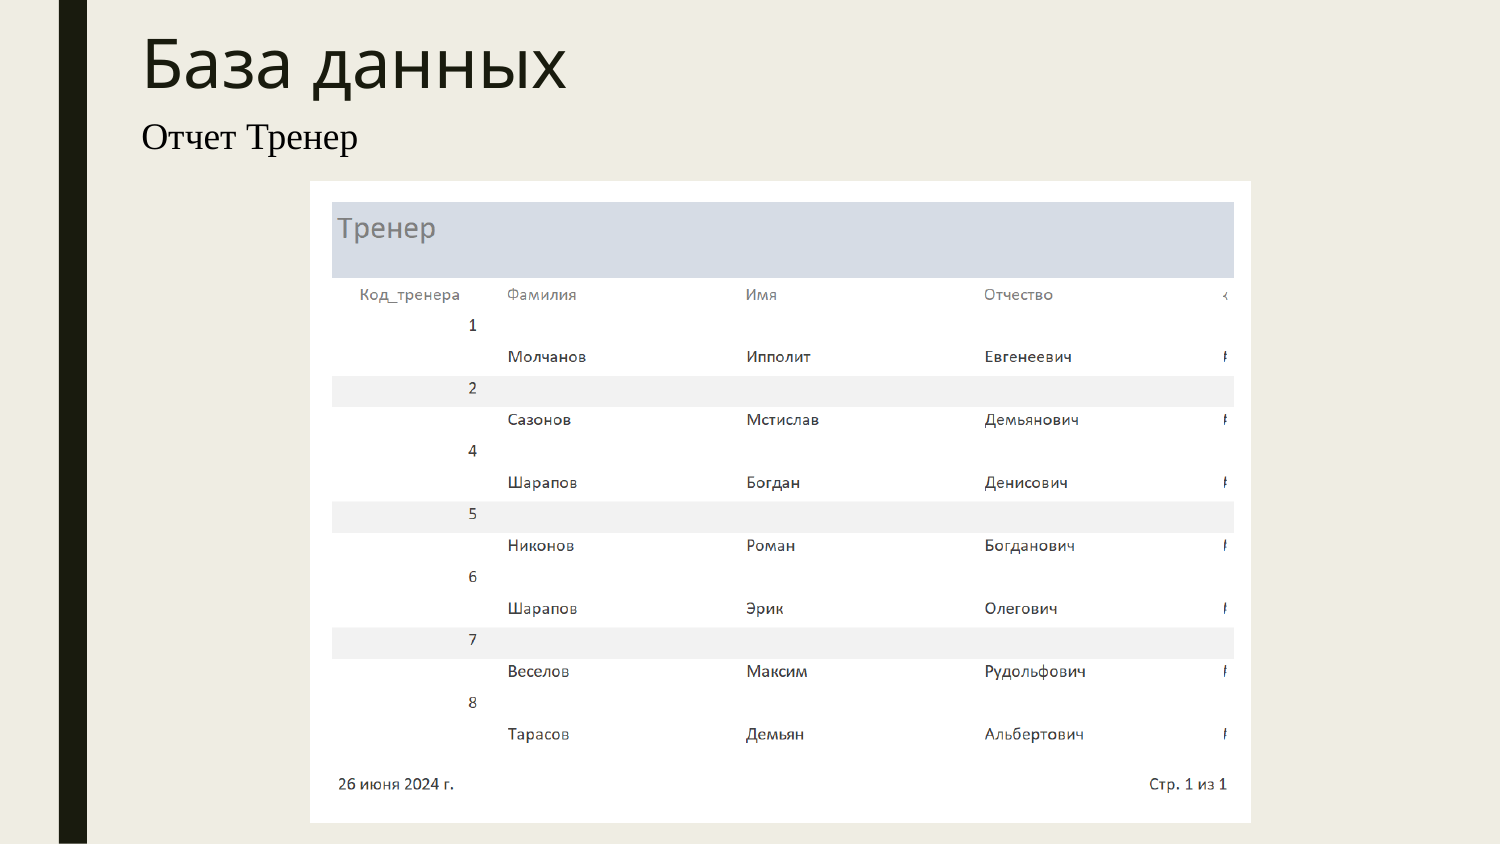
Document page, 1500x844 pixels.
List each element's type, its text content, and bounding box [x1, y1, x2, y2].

title База данных [126, 15, 1266, 110]
text_box Отчет Тренер [126, 104, 877, 165]
picture [310, 181, 1251, 823]
